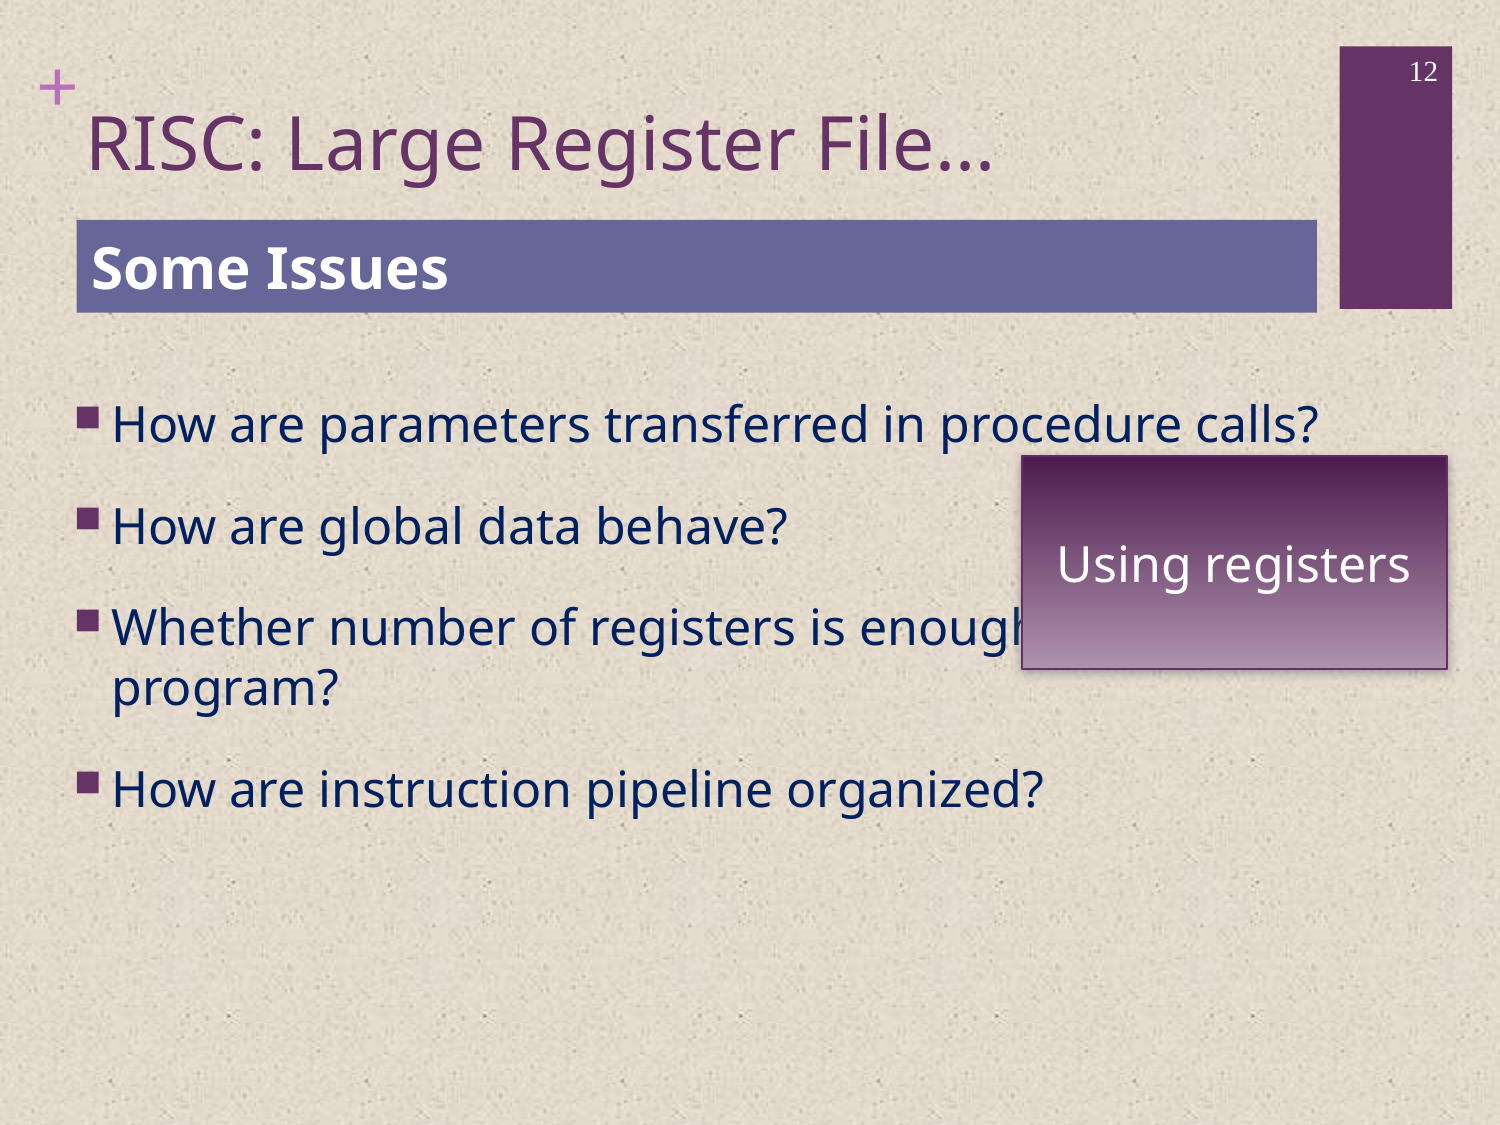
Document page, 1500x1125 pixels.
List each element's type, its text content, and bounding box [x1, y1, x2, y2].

title RISC: Large Register File... [70, 87, 1235, 263]
list How are parameters transferred in procedure calls? How are global data behave? Whether number of registers is enough for large program? How are instruction pipeline organized? [59, 384, 1341, 953]
text_box Using registers [1021, 455, 1448, 670]
picture [0, 0, 1500, 1125]
slide_number 12 [1362, 39, 1454, 100]
list Some Issues [76, 219, 1317, 313]
